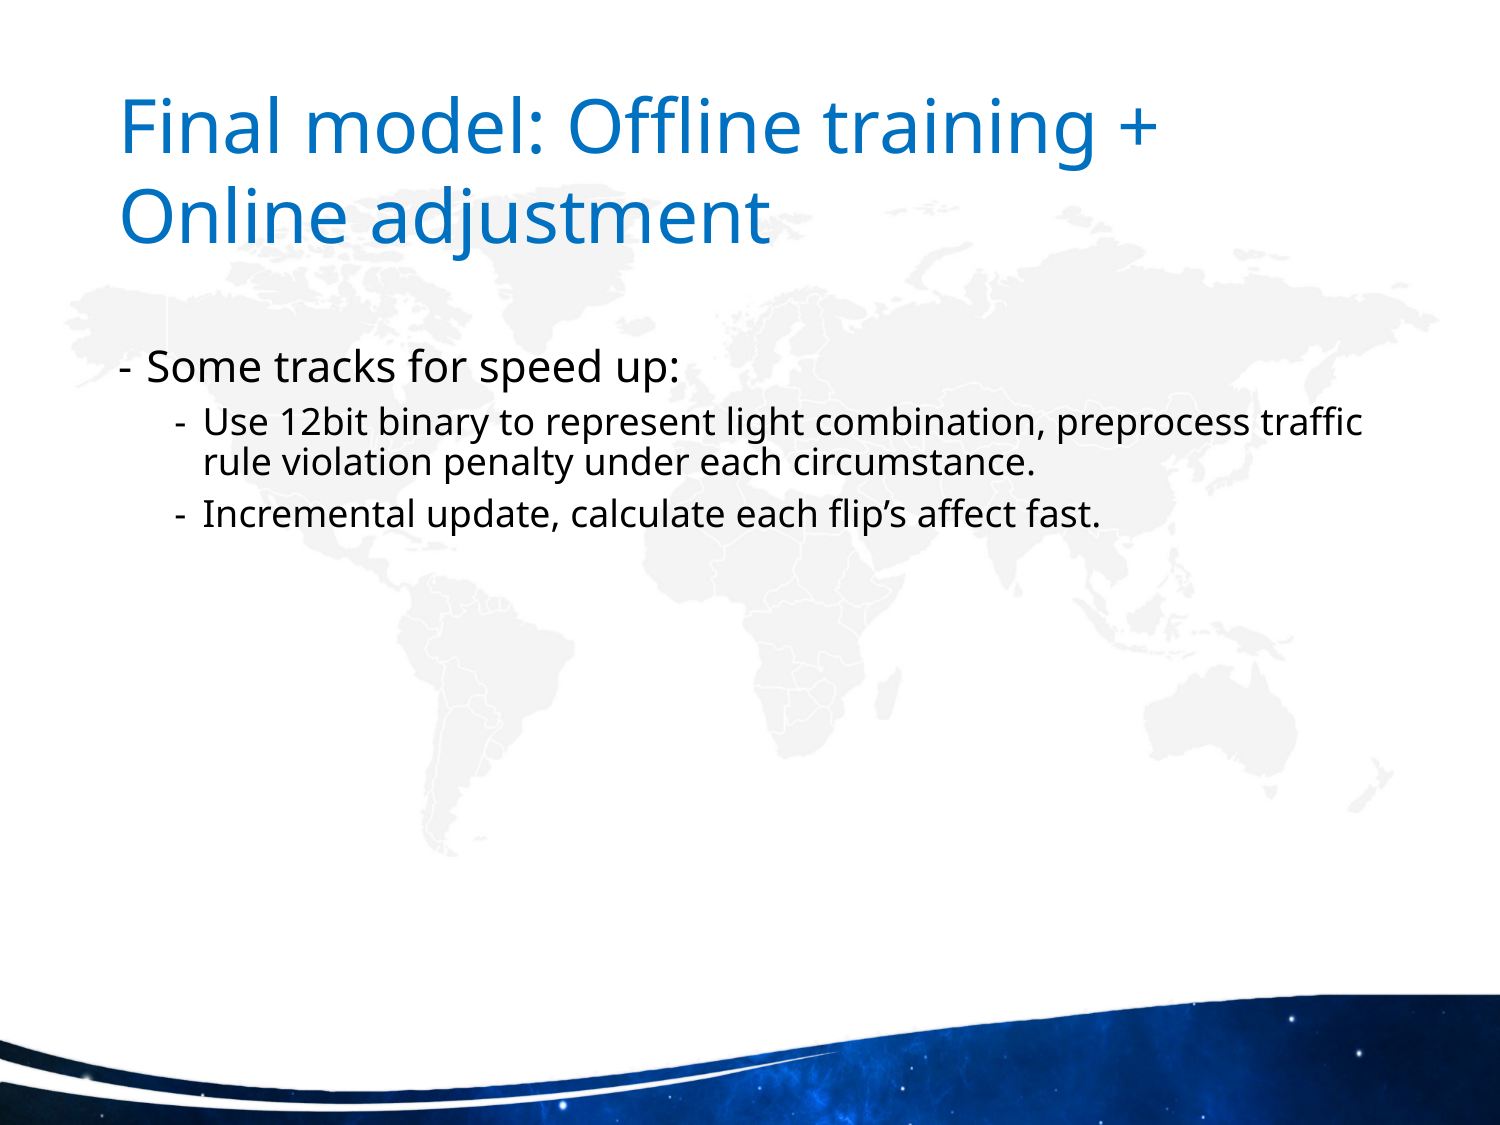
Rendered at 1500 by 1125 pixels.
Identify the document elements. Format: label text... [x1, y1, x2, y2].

picture [0, 0, 1500, 1125]
title Final model: Offline training + Online adjustment [103, 59, 1397, 278]
list Some tracks for speed up: Use 12bit binary to represent light combination, preprocess traffic rule violation penalty under each circumstance. Incremental update, calculate each flip’s affect fast. [103, 337, 1397, 1018]
